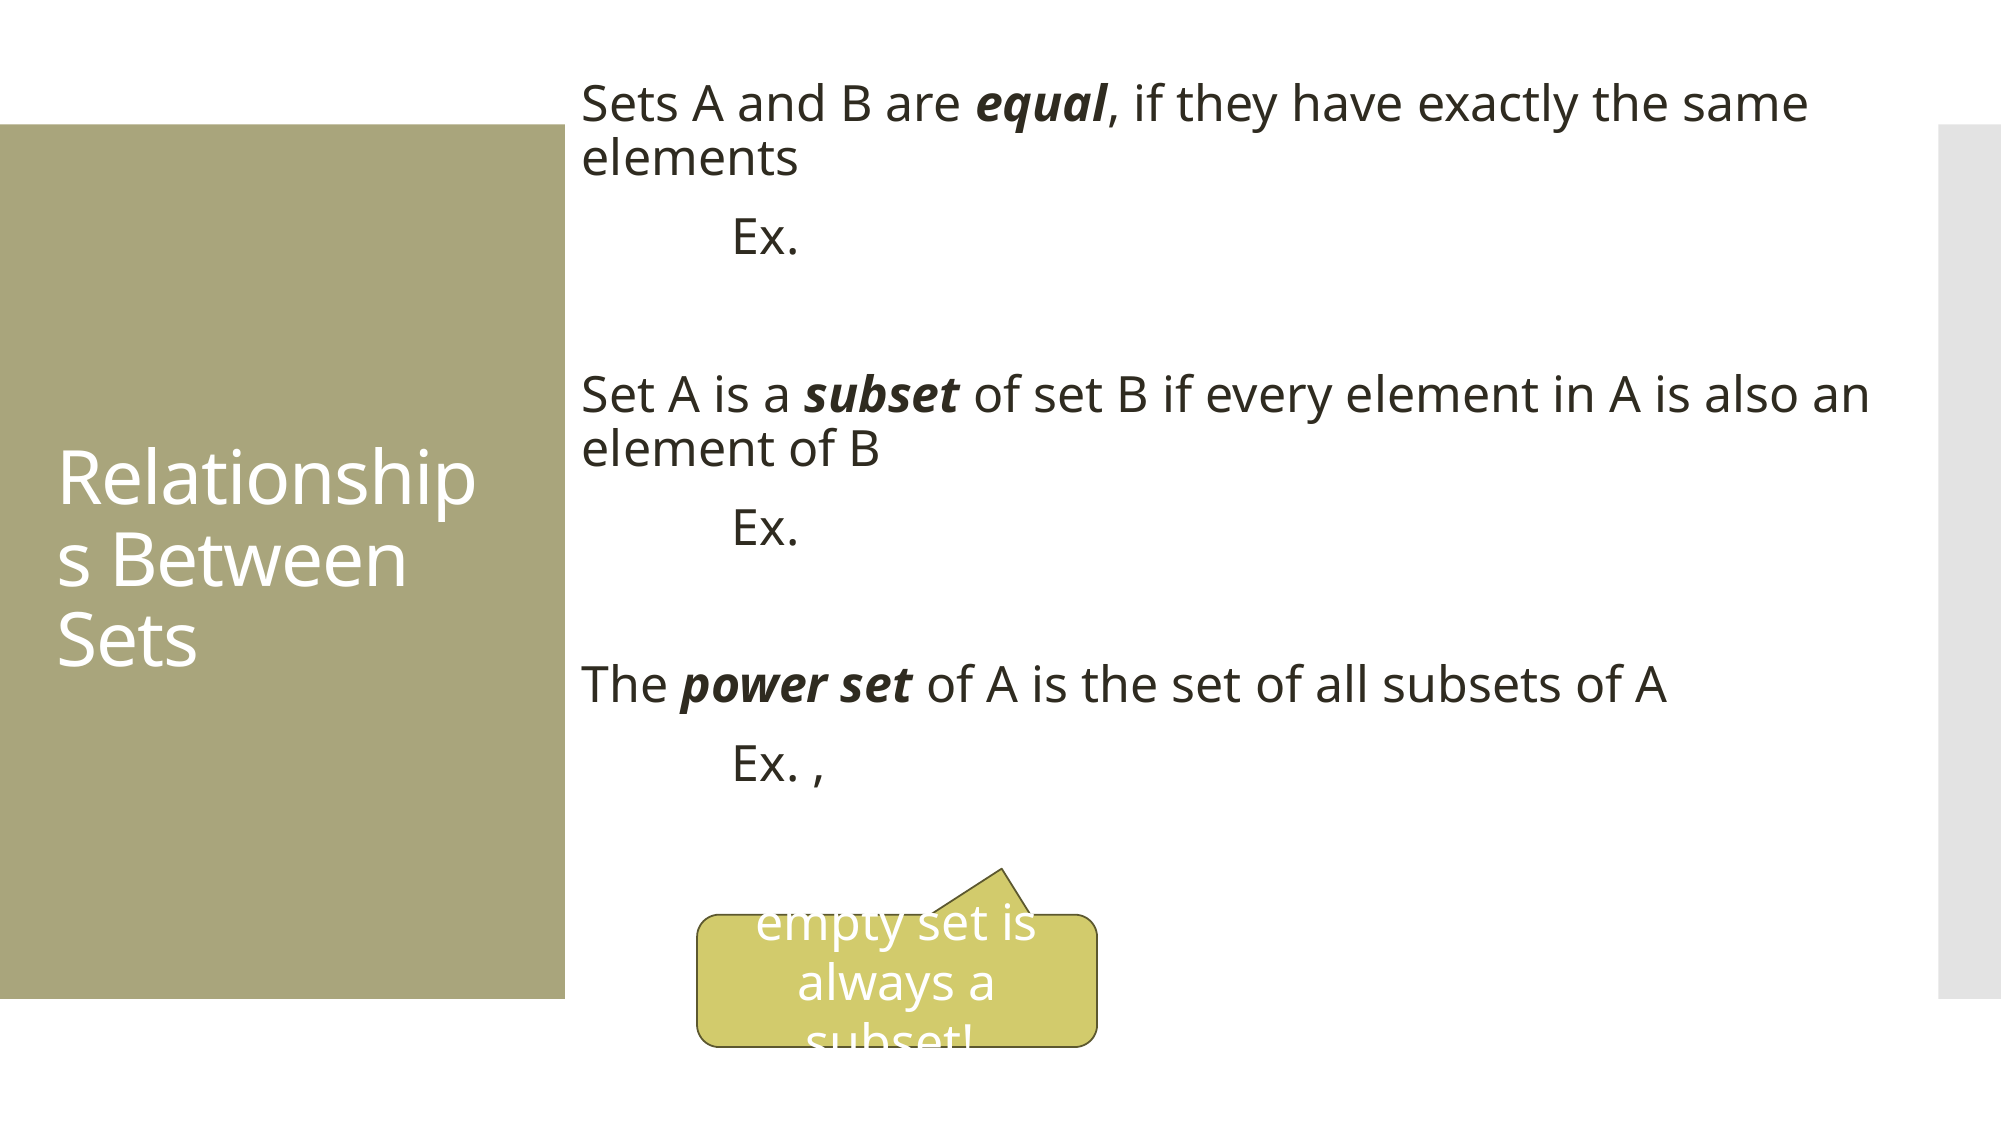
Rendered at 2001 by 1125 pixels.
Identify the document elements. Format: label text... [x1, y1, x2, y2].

title Relationships Between Sets [41, 184, 525, 940]
text_box empty set is always a subset! [696, 867, 1098, 1048]
